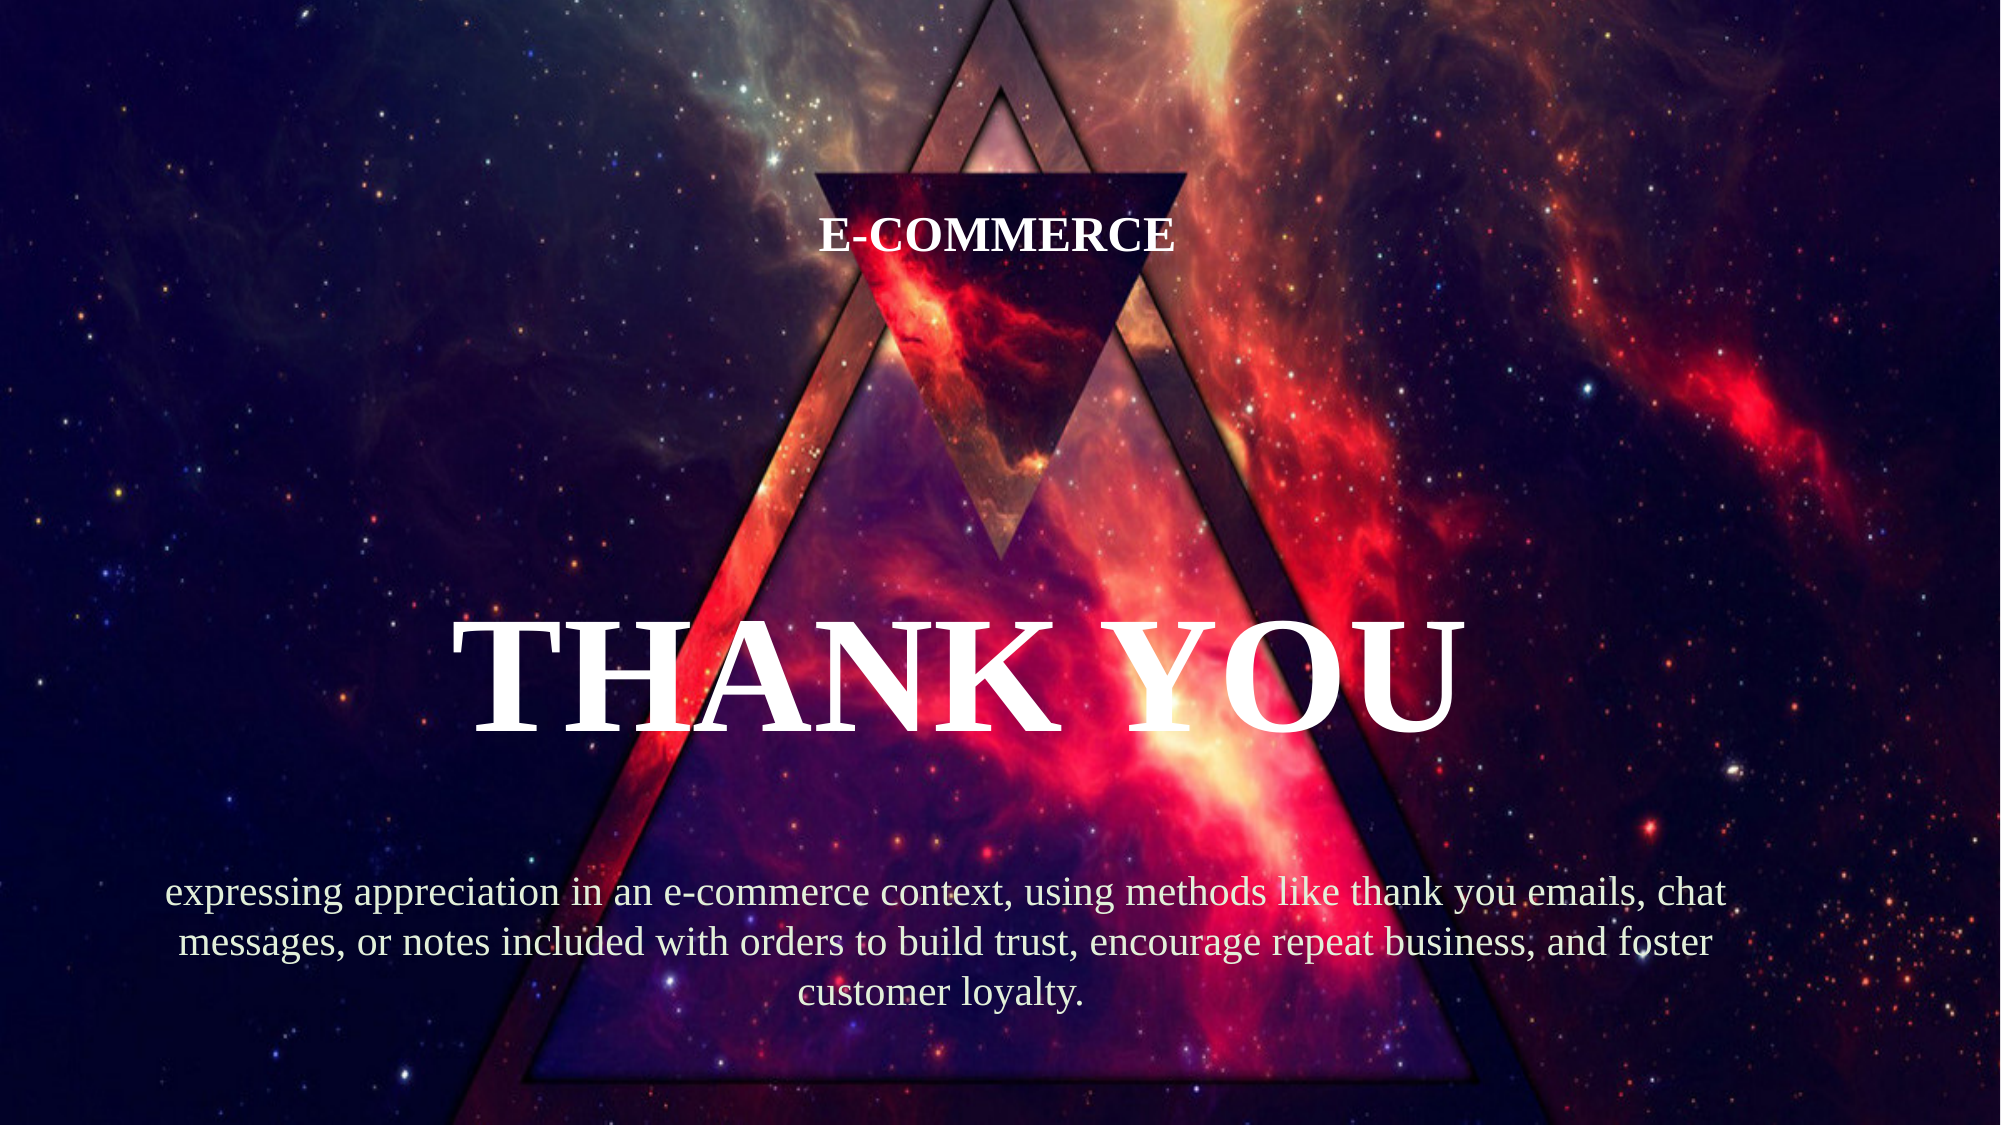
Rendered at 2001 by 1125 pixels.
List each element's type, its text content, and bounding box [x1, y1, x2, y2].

picture [0, 0, 2001, 1125]
text_box E-COMMERCE [803, 194, 1299, 269]
text_box THANK YOU [437, 557, 1852, 772]
text_box expressing appreciation in an e-commerce context, using methods like thank you emails, chat messages, or notes included with orders to build trust, encourage repeat business, and foster customer loyalty. [135, 856, 1758, 1022]
